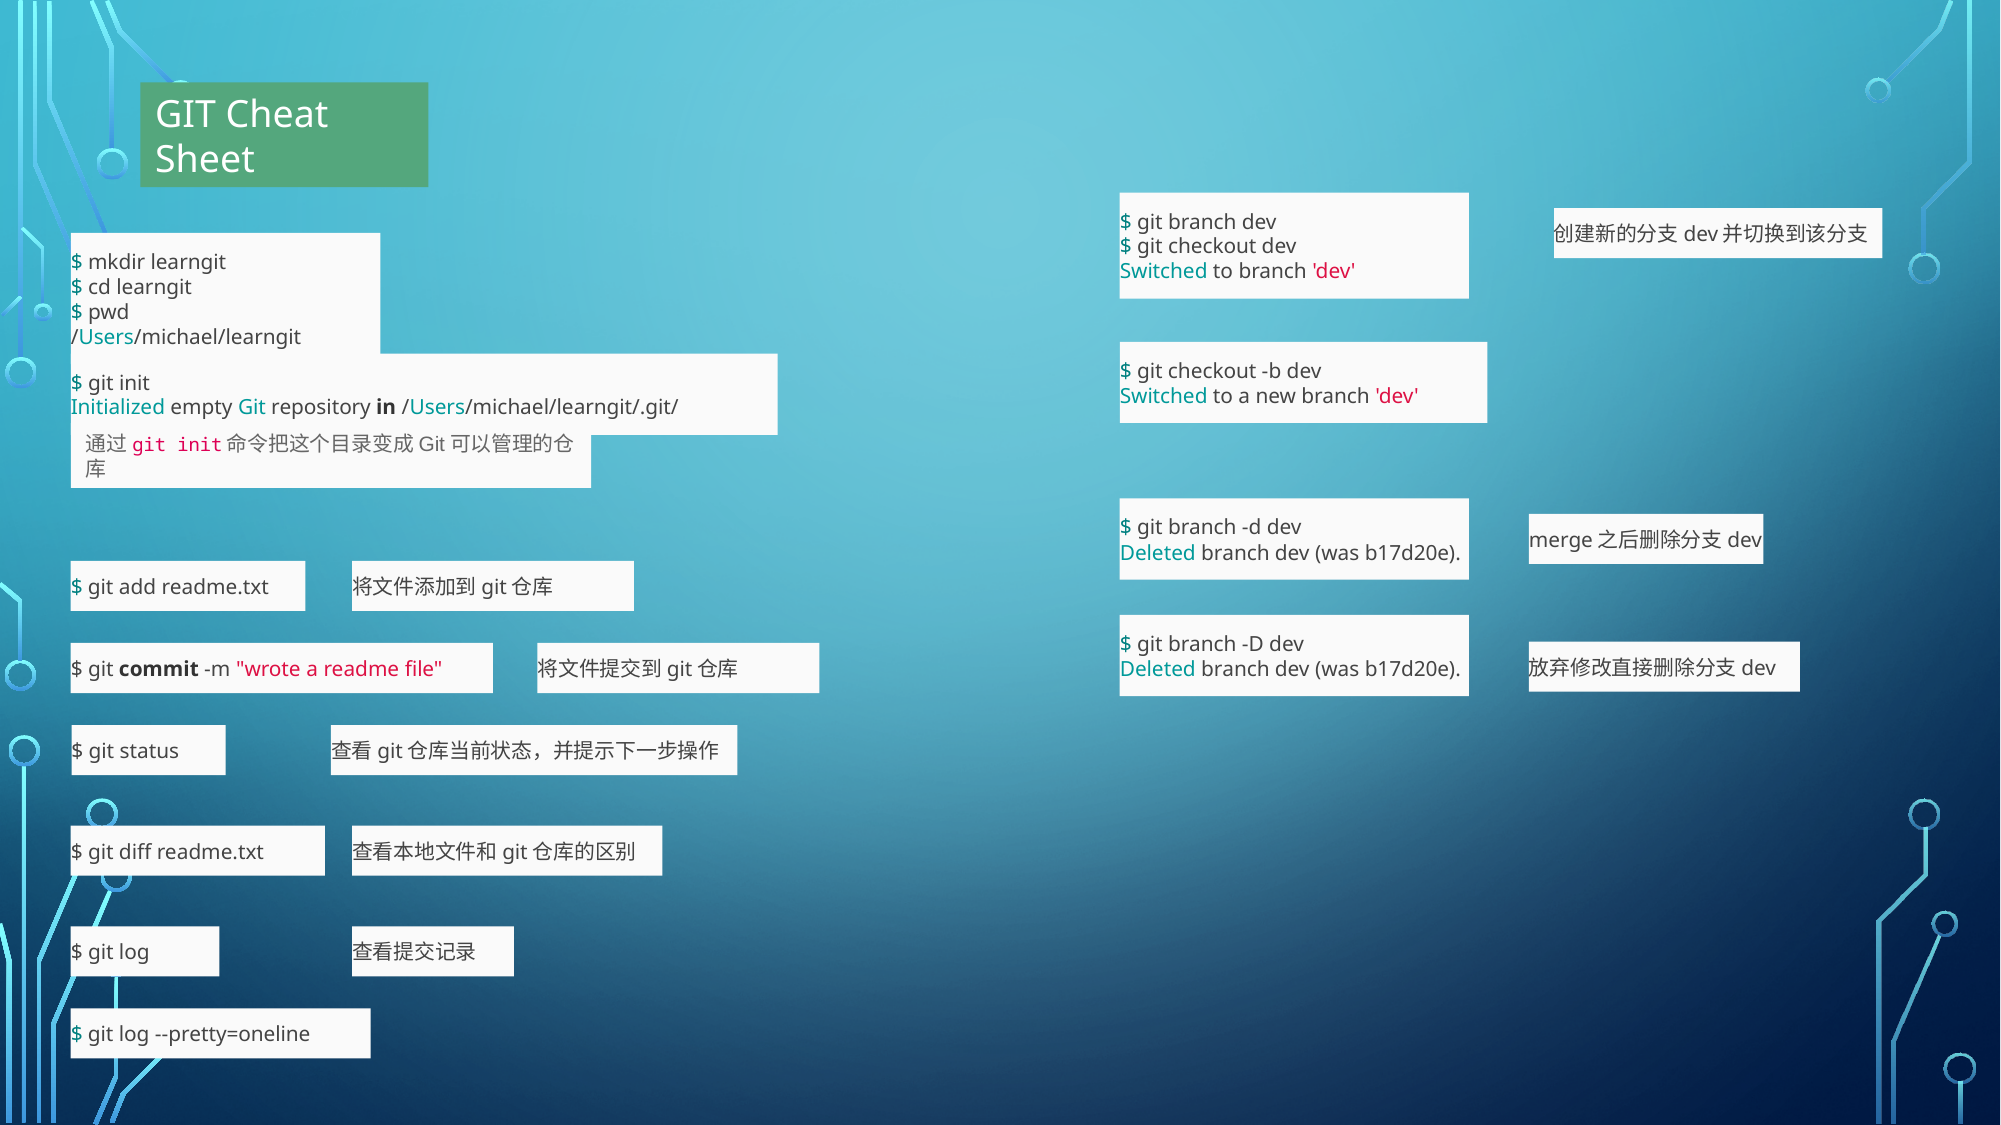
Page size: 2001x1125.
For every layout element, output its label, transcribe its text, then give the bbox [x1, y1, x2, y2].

text_box $ git log --pretty=oneline [70, 1008, 371, 1059]
text_box $ git branch dev $ git checkout dev Switched to branch 'dev' [1119, 192, 1469, 299]
text_box 查看git仓库当前状态，并提示下一步操作 [330, 725, 738, 776]
text_box $ git log [70, 926, 220, 977]
text_box 查看提交记录 [352, 926, 514, 977]
text_box 查看本地文件和git仓库的区别 [352, 825, 663, 876]
text_box $ mkdir learngit $ cd learngit $ pwd /Users/michael/learngit [70, 232, 381, 353]
text_box $ git commit -m "wrote a readme file" [70, 642, 493, 694]
text_box 创建新的分支dev并切换到该分支 [1554, 208, 1883, 259]
text_box 将文件添加到git仓库 [352, 560, 634, 611]
text_box $ git init Initialized empty Git repository in /Users/michael/learngit/.git/ [70, 353, 778, 435]
text_box $ git add readme.txt [70, 560, 306, 611]
text_box 将文件提交到git仓库 [537, 642, 820, 694]
text_box $ git status [71, 725, 226, 776]
text_box merge之后删除分支dev [1528, 513, 1764, 564]
text_box $ git branch -D dev Deleted branch dev (was b17d20e). [1119, 614, 1469, 697]
text_box 放弃修改直接删除分支dev [1528, 641, 1800, 692]
text_box $ git checkout -b dev Switched to a new branch 'dev' [1119, 341, 1488, 423]
text_box GIT Cheat Sheet [140, 82, 429, 188]
text_box $ git branch -d dev Deleted branch dev (was b17d20e). [1119, 498, 1469, 580]
text_box $ git diff readme.txt [70, 825, 325, 876]
text_box 通过git init命令把这个目录变成Git可以管理的仓库 [70, 423, 592, 488]
